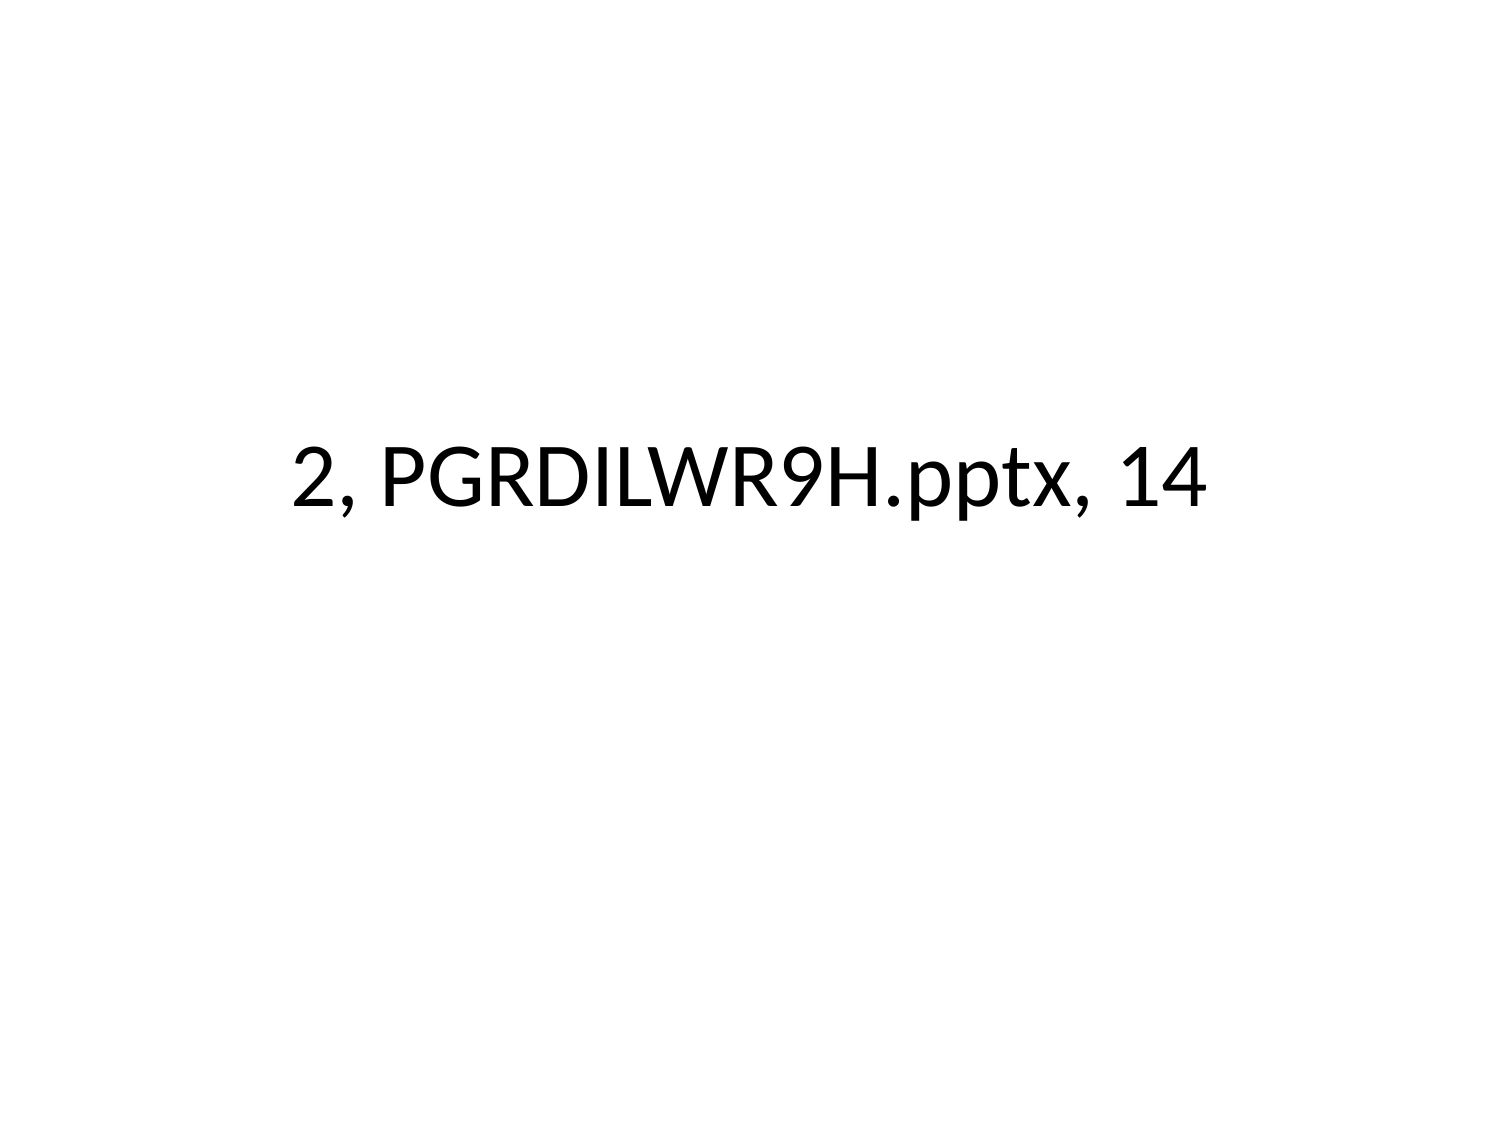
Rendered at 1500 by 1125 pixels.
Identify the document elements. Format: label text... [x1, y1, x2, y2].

title 2, PGRDILWR9H.pptx, 14 [112, 349, 1388, 591]
